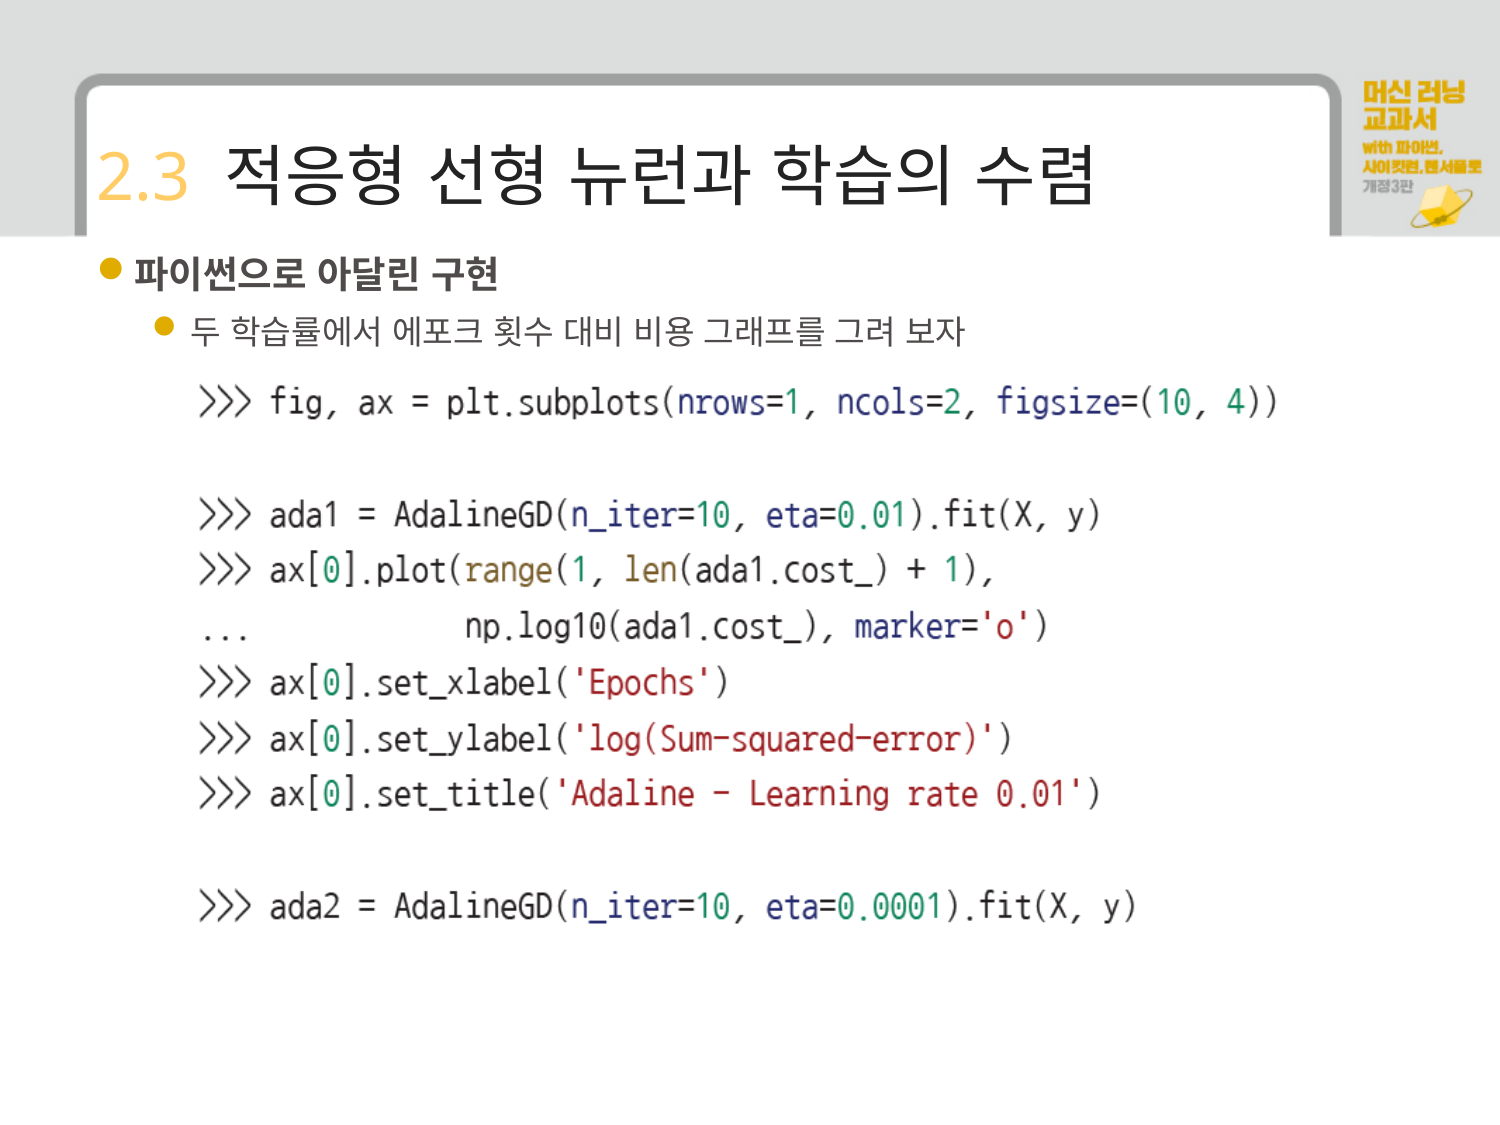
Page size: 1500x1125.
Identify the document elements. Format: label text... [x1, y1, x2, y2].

list 파이썬으로 아달린 구현 두 학습률에서 에포크 횟수 대비 비용 그래프를 그려 보자 [81, 239, 1440, 1054]
picture [0, 0, 1500, 1125]
title 2.3 적응형 선형 뉴런과 학습의 수렴 [81, 90, 1412, 222]
